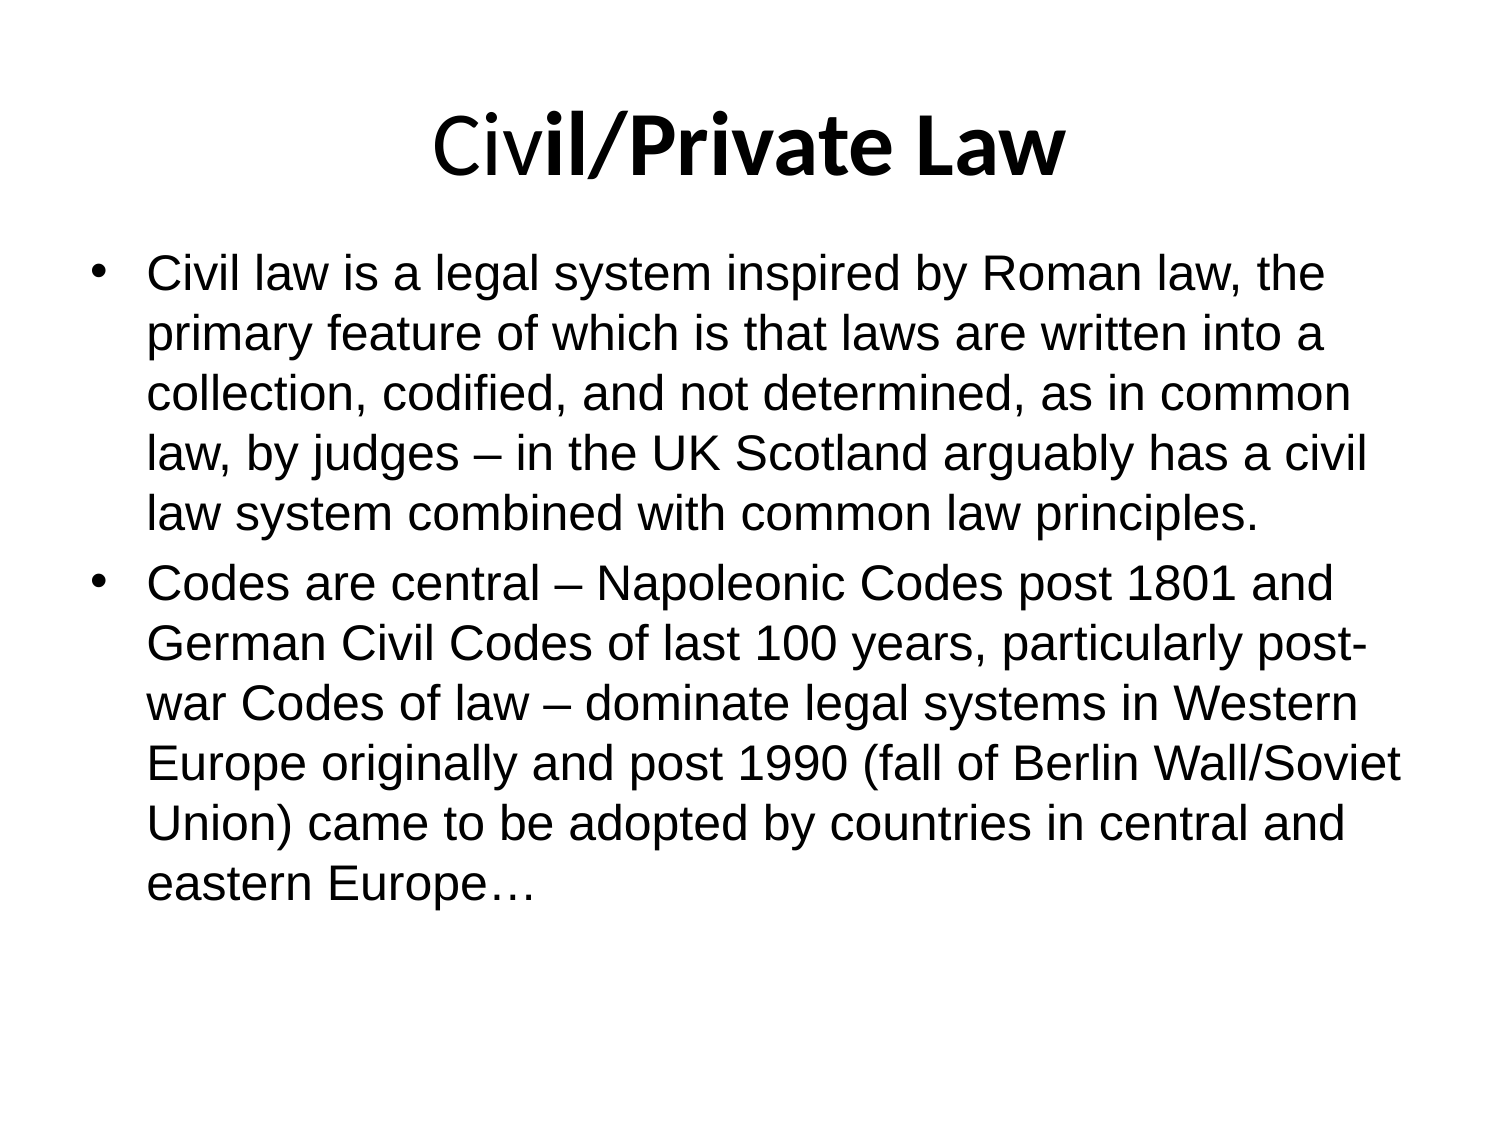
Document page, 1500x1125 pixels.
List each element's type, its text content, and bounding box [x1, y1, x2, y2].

list Civil law is a legal system inspired by Roman law, the primary feature of which is that laws are written into a collection, codified, and not determined, as in common law, by judges – in the UK Scotland arguably has a civil law system combined with common law principles. Codes are central – Napoleonic Codes post 1801 and German Civil Codes of last 100 years, particularly post-war Codes of law – dominate legal systems in Western Europe originally and post 1990 (fall of Berlin Wall/Soviet Union) came to be adopted by countries in central and eastern Europe… [75, 232, 1425, 1005]
title Civil/Private Law [75, 45, 1425, 232]
